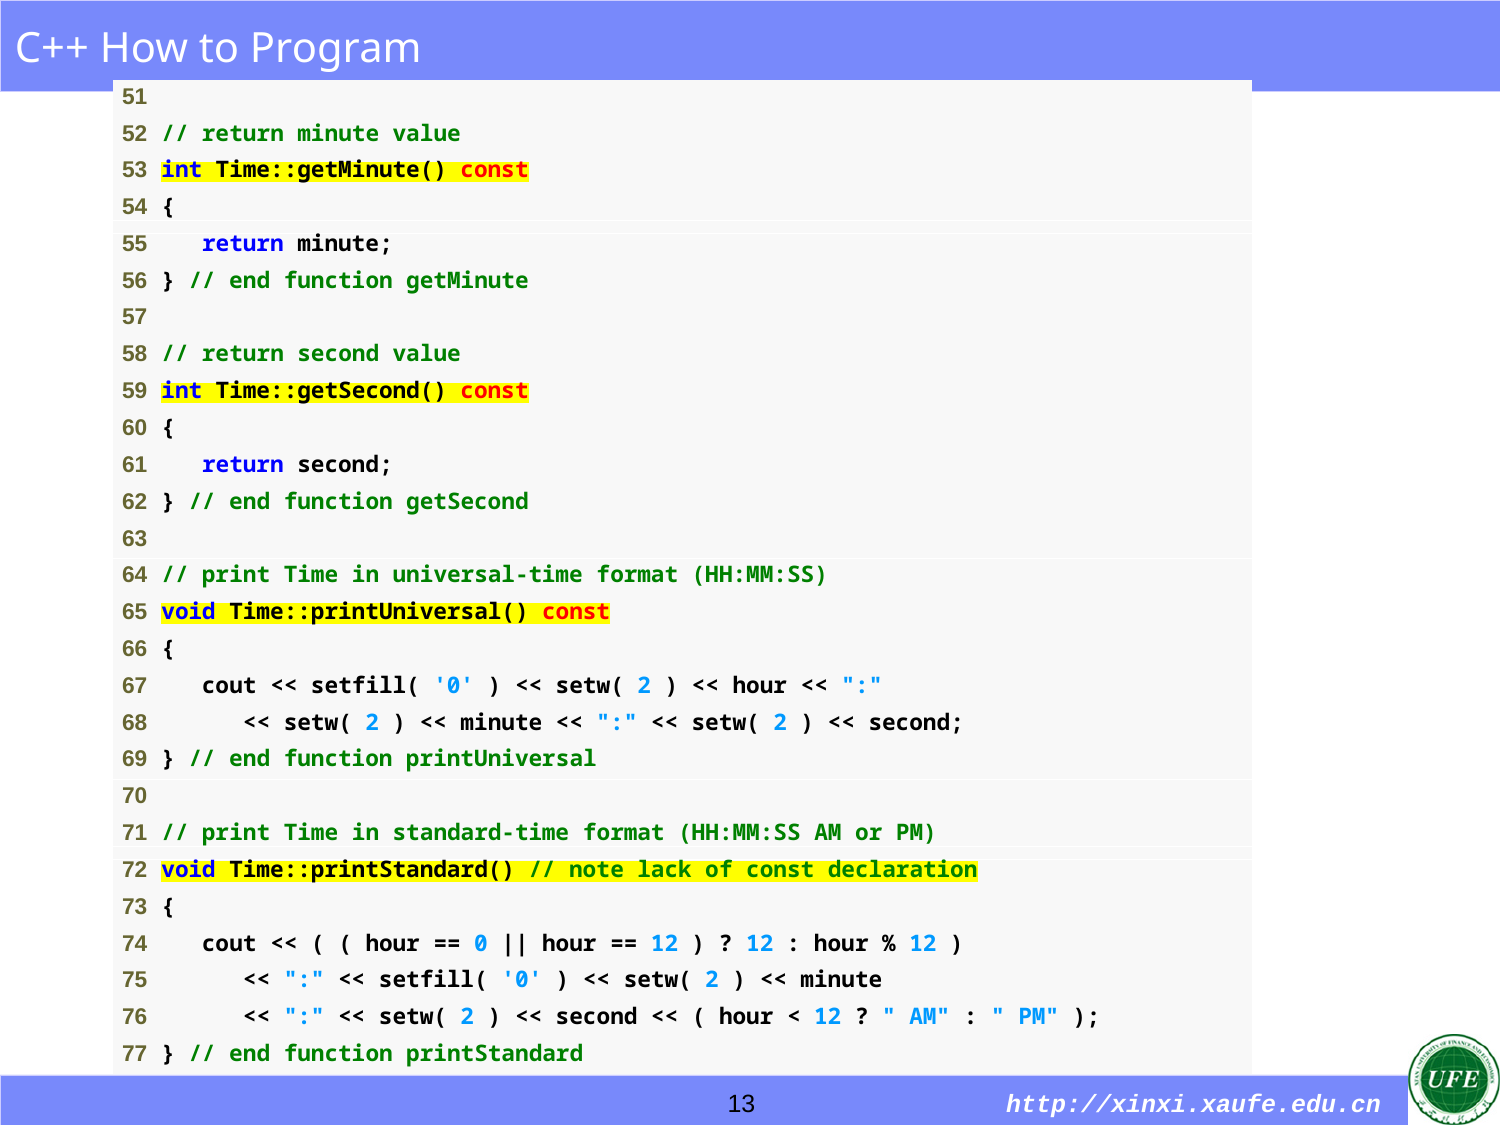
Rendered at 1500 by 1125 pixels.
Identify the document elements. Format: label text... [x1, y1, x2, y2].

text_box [112, 79, 1253, 1106]
picture [1408, 1034, 1500, 1125]
slide_number 13 [712, 1106, 775, 1121]
